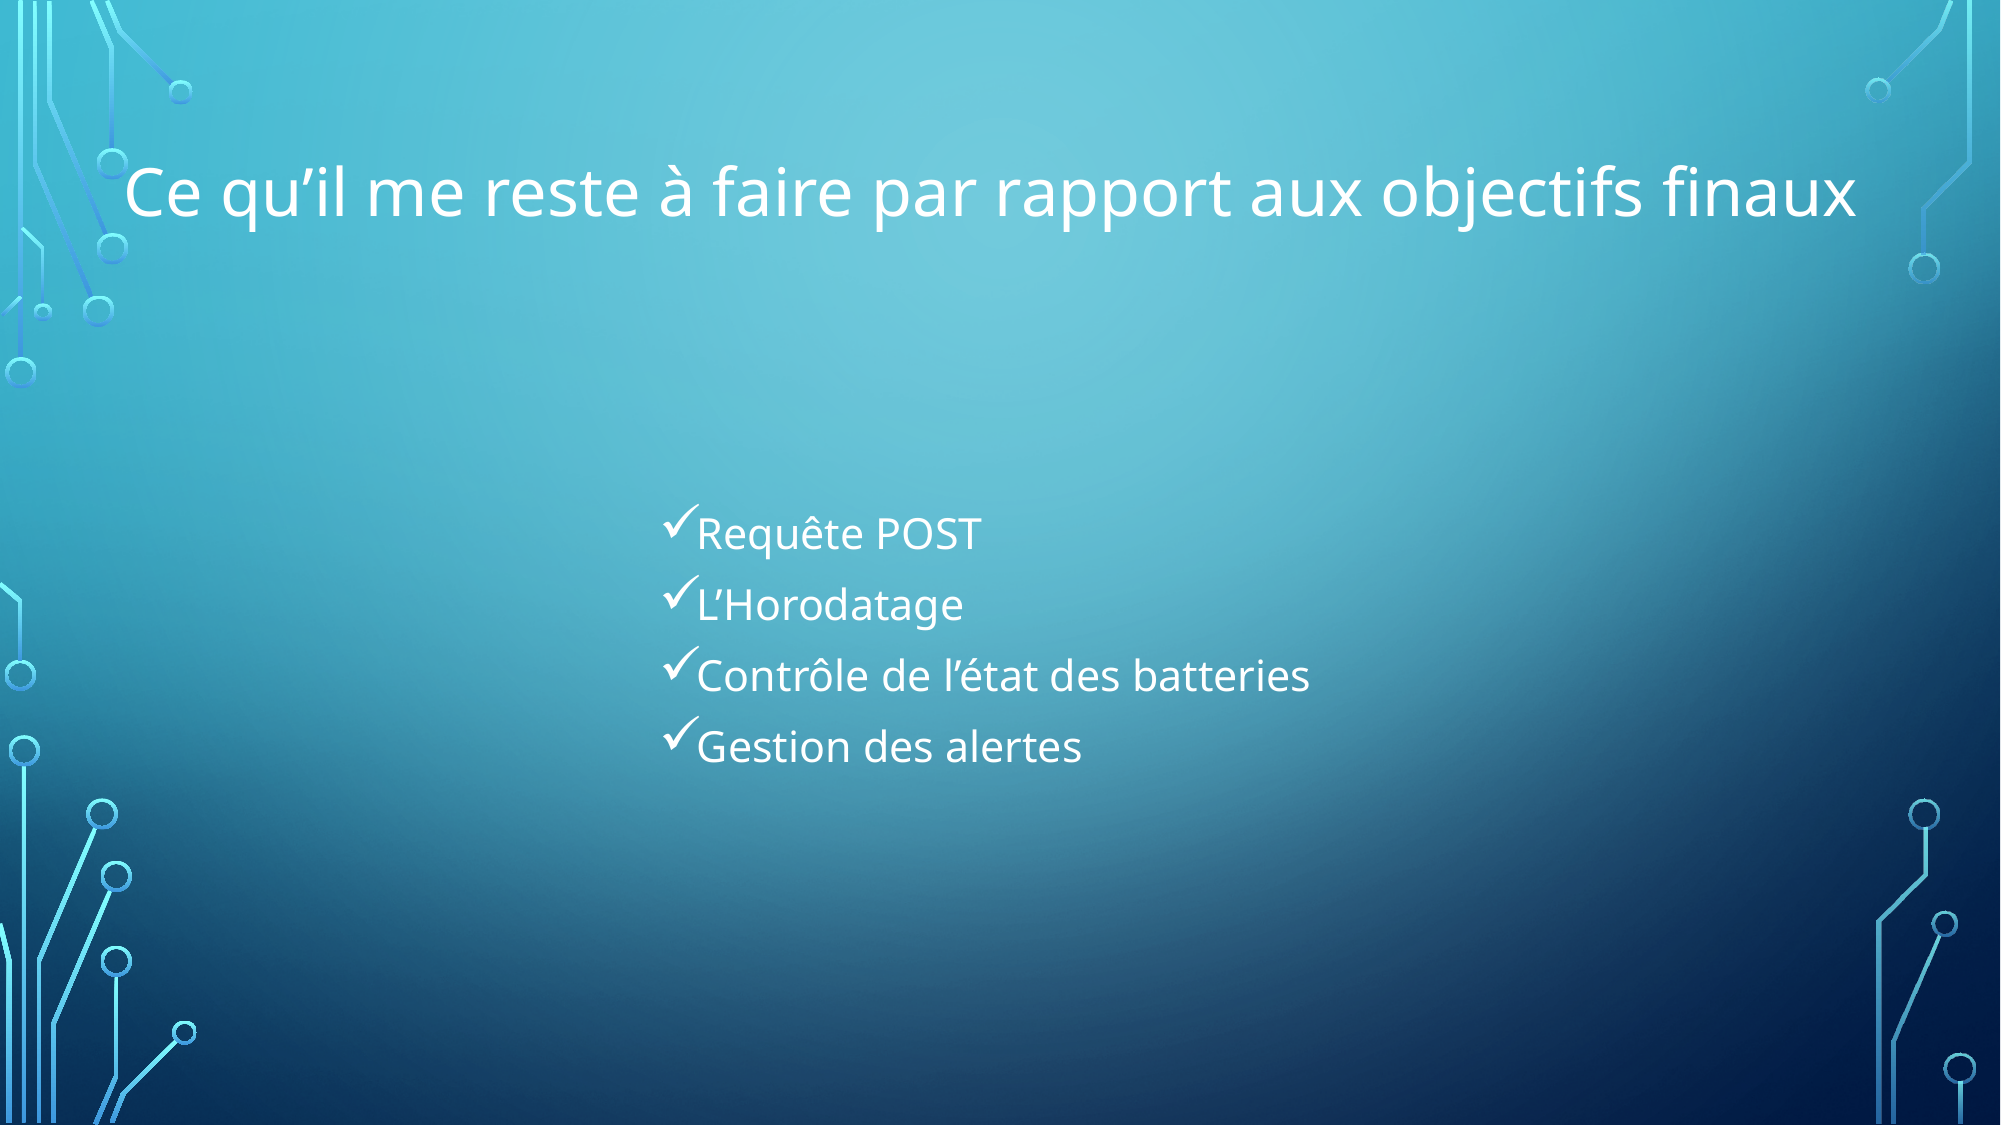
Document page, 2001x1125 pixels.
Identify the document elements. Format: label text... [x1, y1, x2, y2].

text_box Ce qu’il me reste à faire par rapport aux objectifs finaux [0, 142, 2000, 238]
list Requête POST L’Horodatage Contrôle de l’état des batteries Gestion des alertes [574, 489, 1426, 782]
